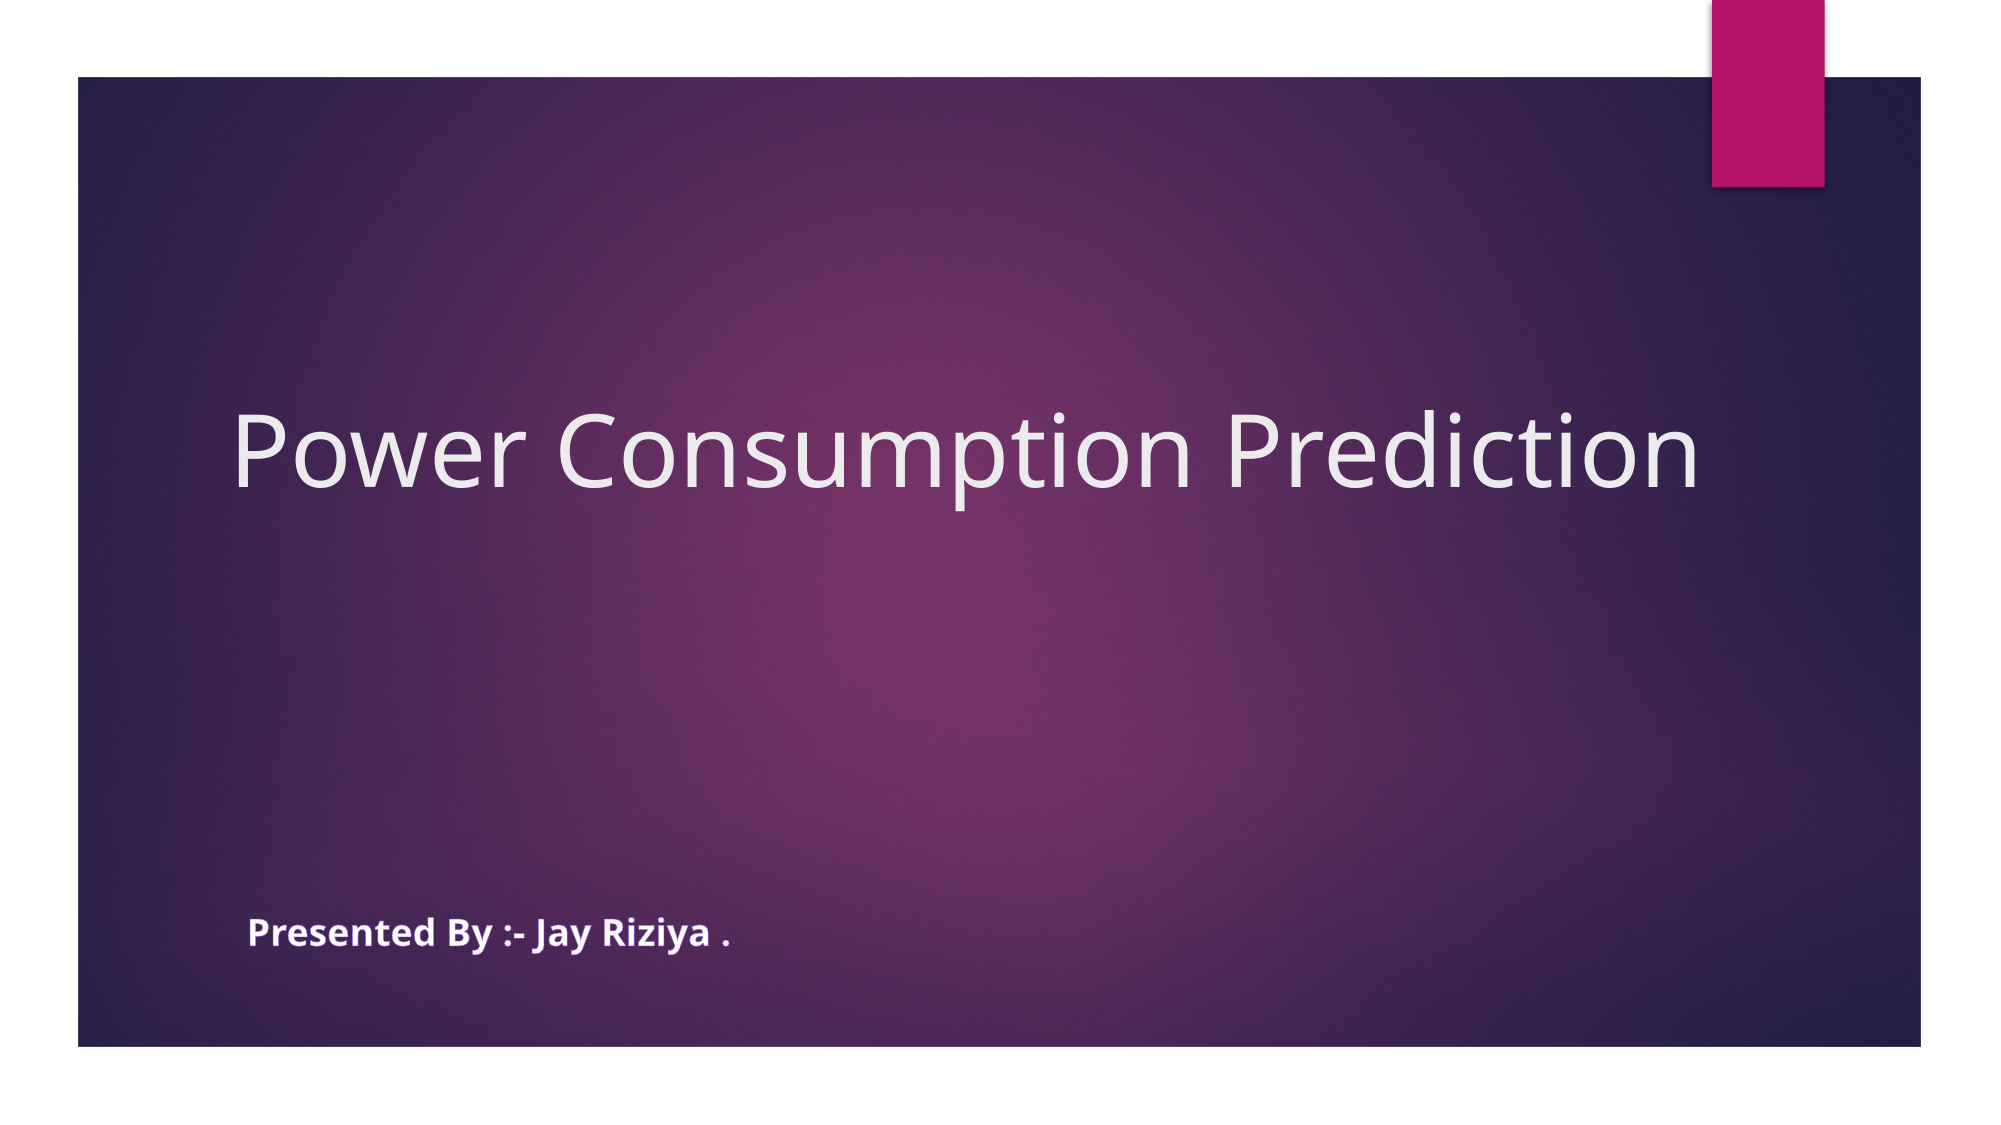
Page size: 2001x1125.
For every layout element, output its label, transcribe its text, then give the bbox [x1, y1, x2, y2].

subtitle Presented By :- Jay Riziya . [231, 900, 1680, 1043]
title Power Consumption Prediction [214, 365, 1782, 515]
